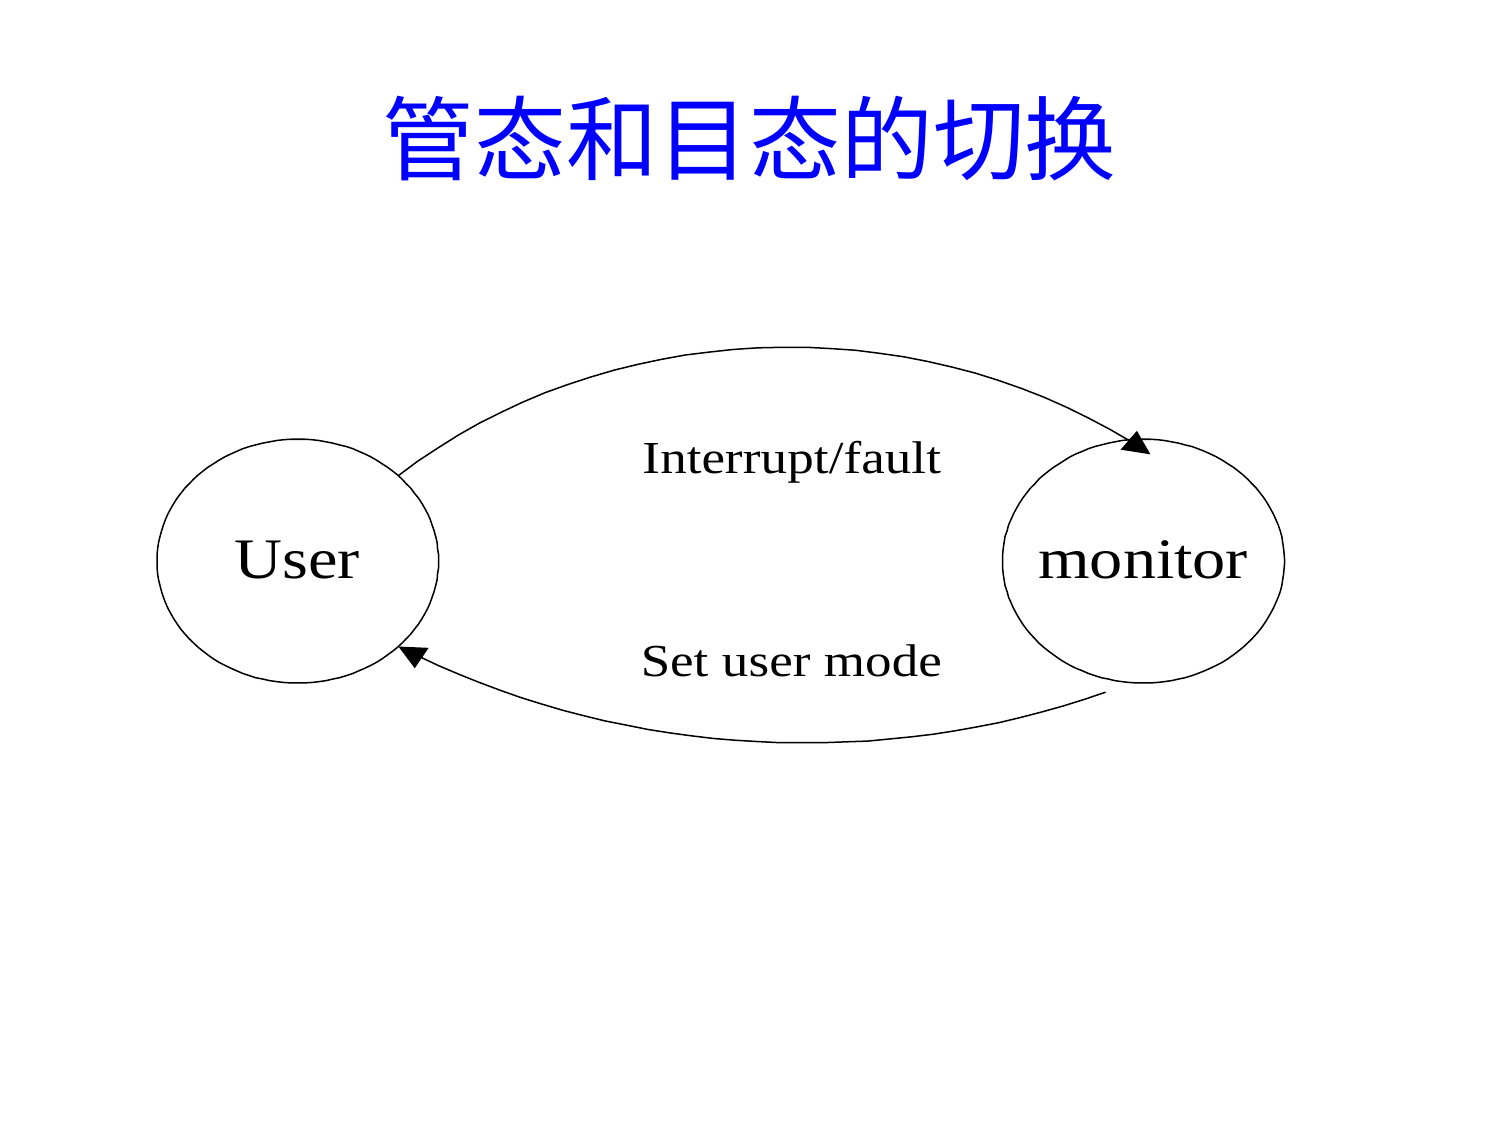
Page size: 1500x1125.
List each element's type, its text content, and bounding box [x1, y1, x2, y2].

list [147, 314, 1294, 777]
title 管态和目态的切换 [112, 42, 1388, 231]
